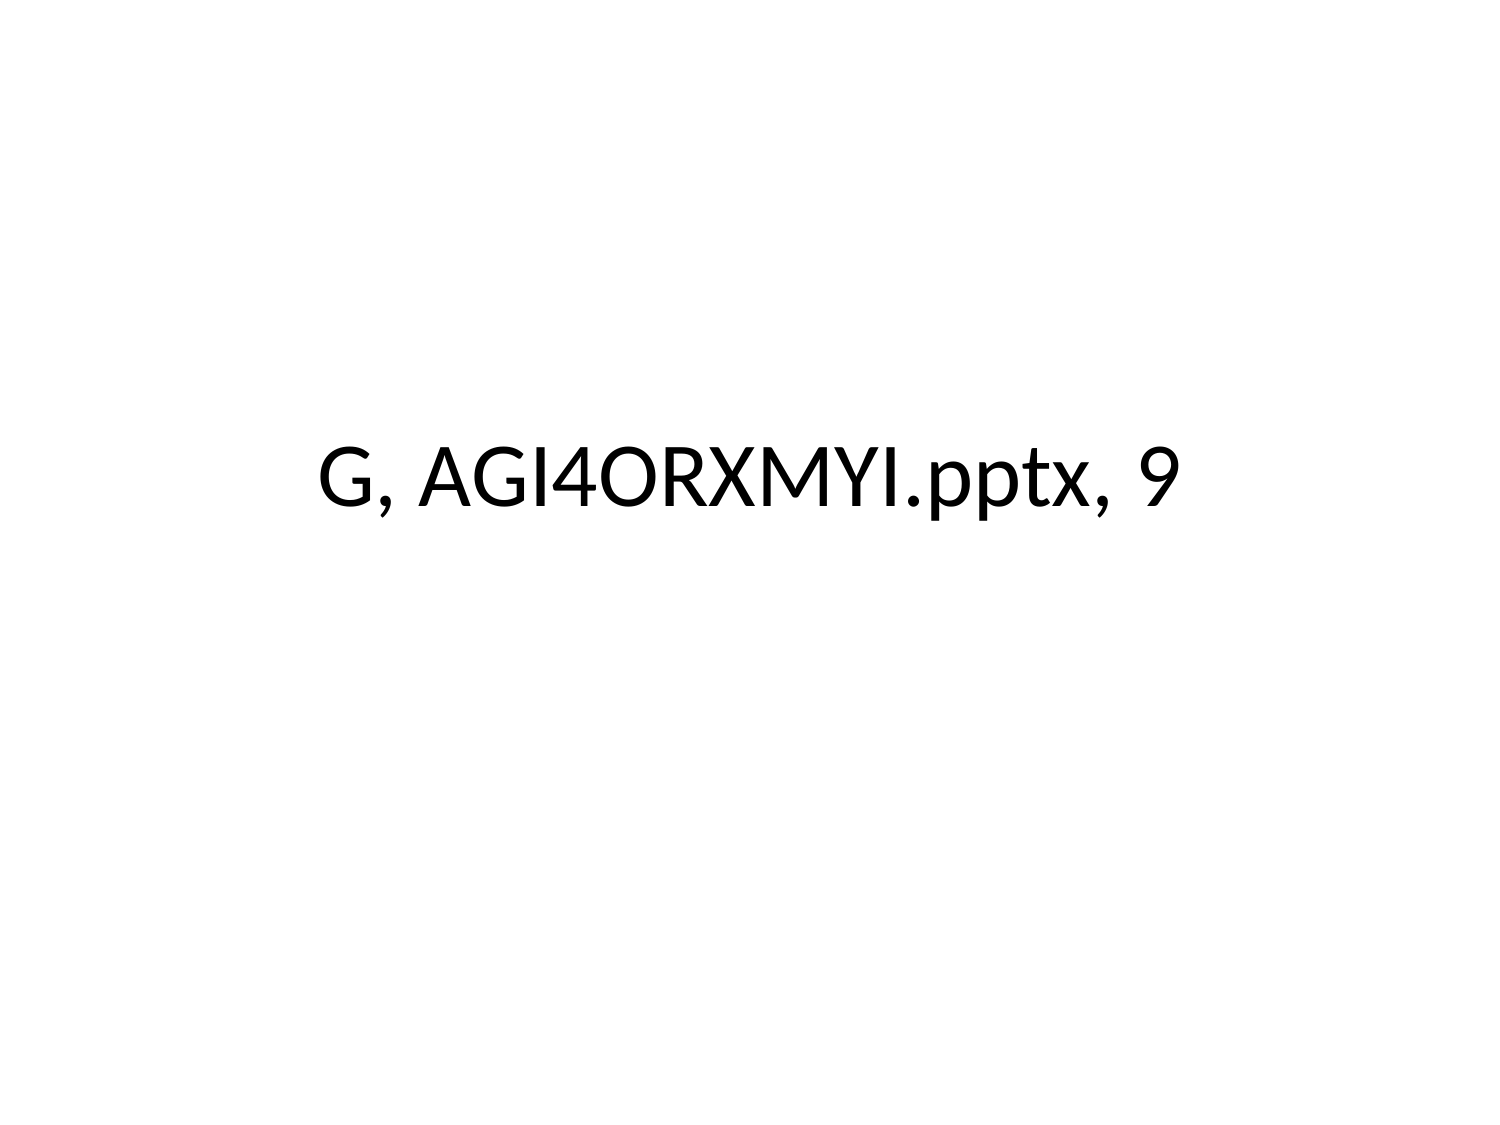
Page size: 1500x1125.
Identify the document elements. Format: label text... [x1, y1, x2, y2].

title G, AGI4ORXMYI.pptx, 9 [112, 349, 1388, 591]
